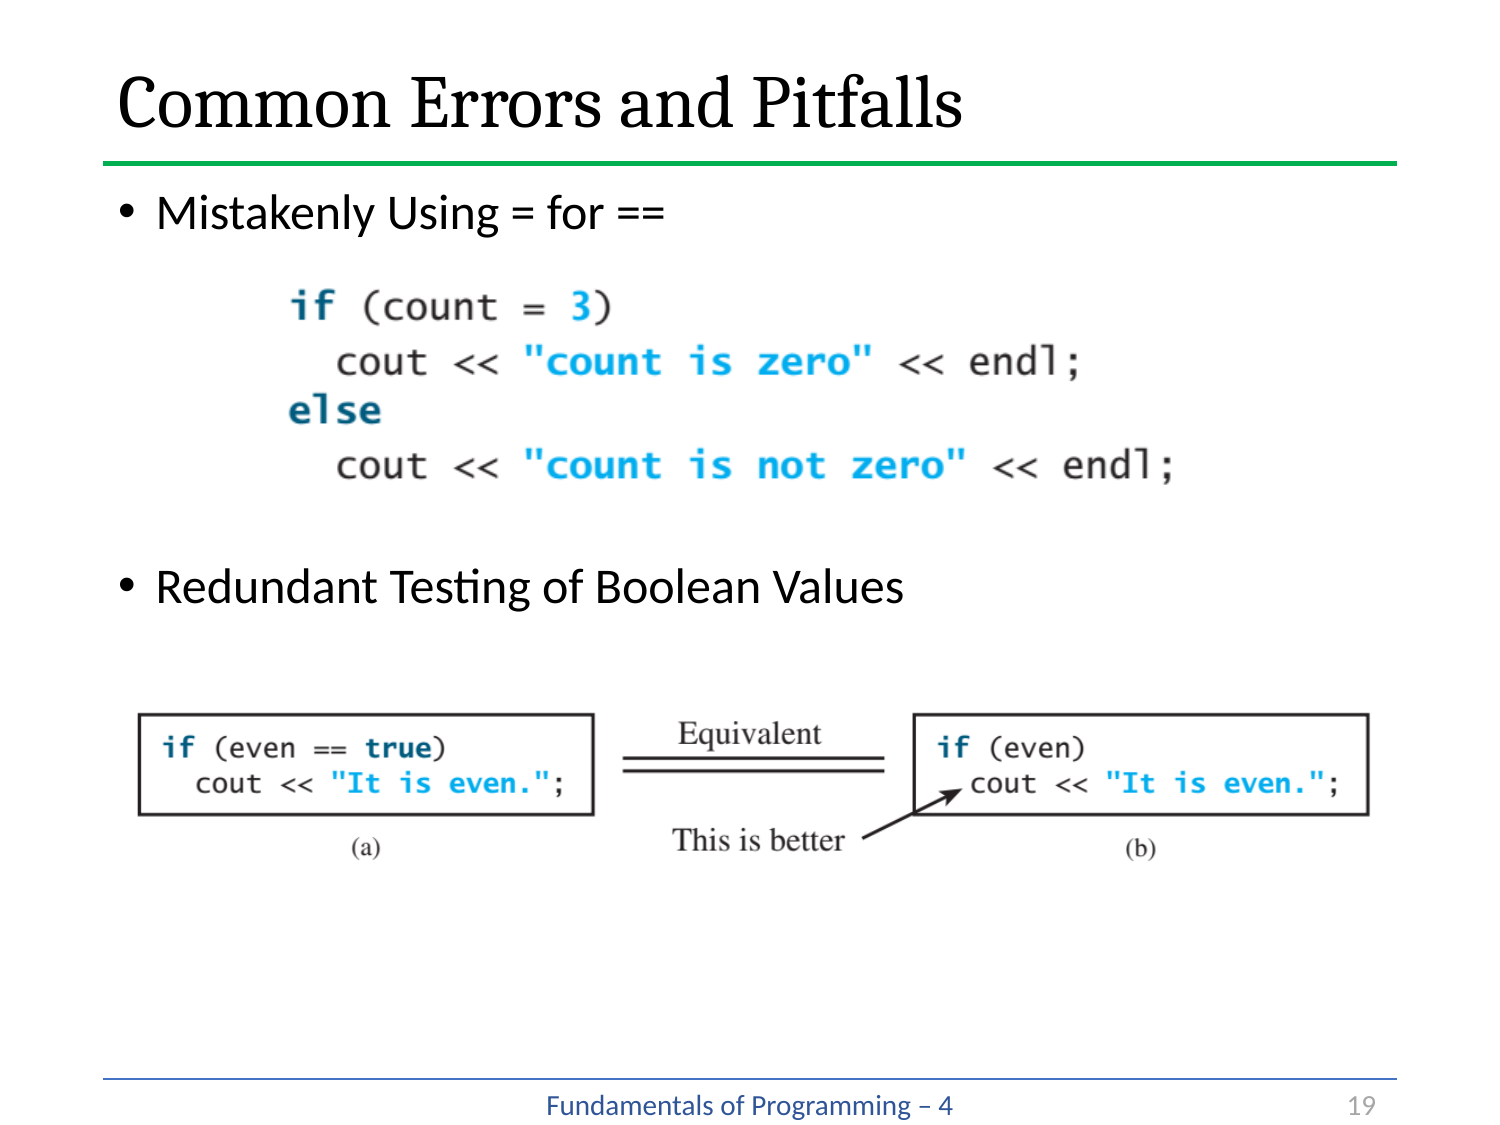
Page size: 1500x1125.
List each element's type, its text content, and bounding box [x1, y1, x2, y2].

slide_number 19 [1331, 1079, 1397, 1125]
picture [271, 273, 1191, 521]
list Mistakenly Using = for == Redundant Testing of Boolean Values [103, 178, 1397, 1063]
picture [122, 694, 1378, 870]
title Common Errors and Pitfalls [103, 42, 1397, 164]
